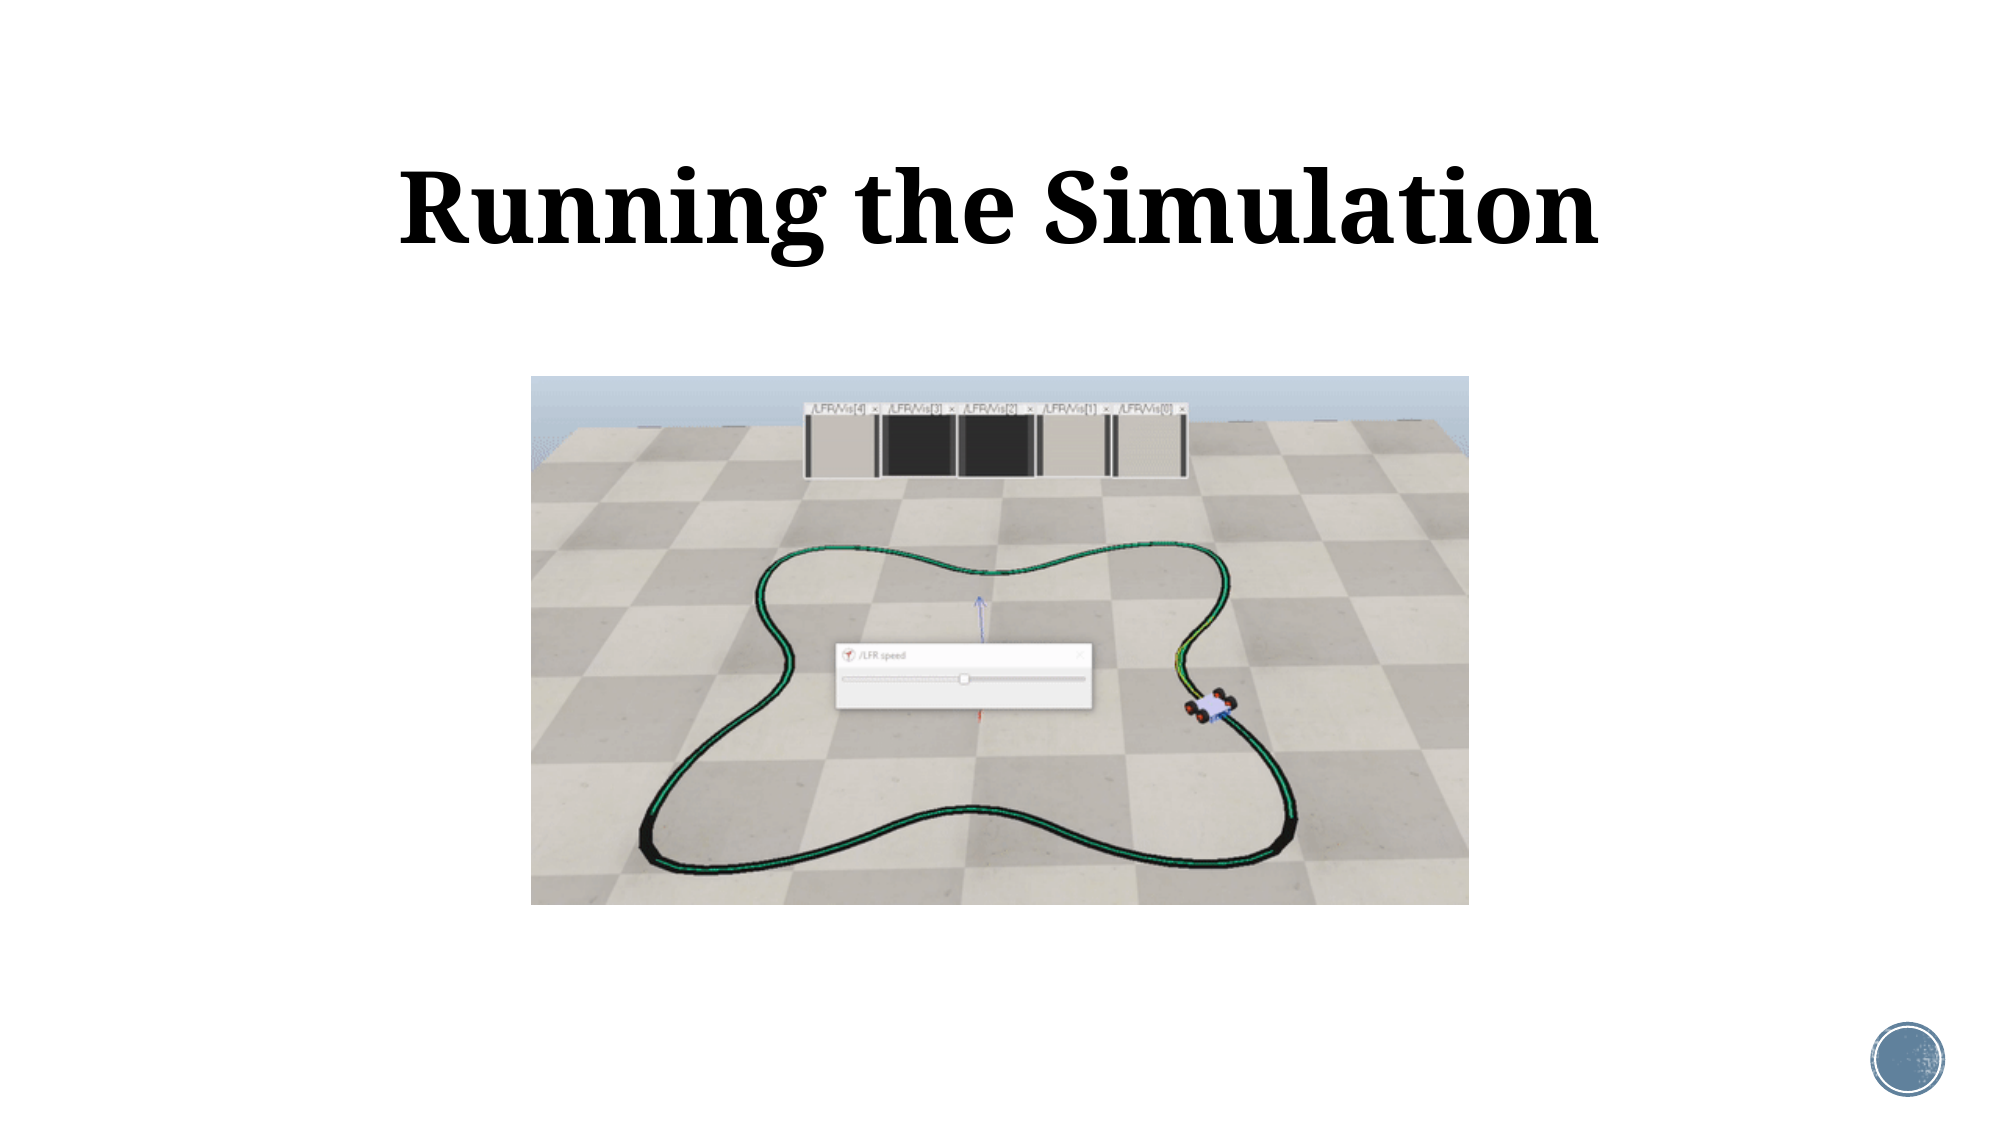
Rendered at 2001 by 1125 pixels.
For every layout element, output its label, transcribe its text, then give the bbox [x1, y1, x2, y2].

picture [531, 376, 1469, 905]
title Running the Simulation [175, 79, 1826, 344]
